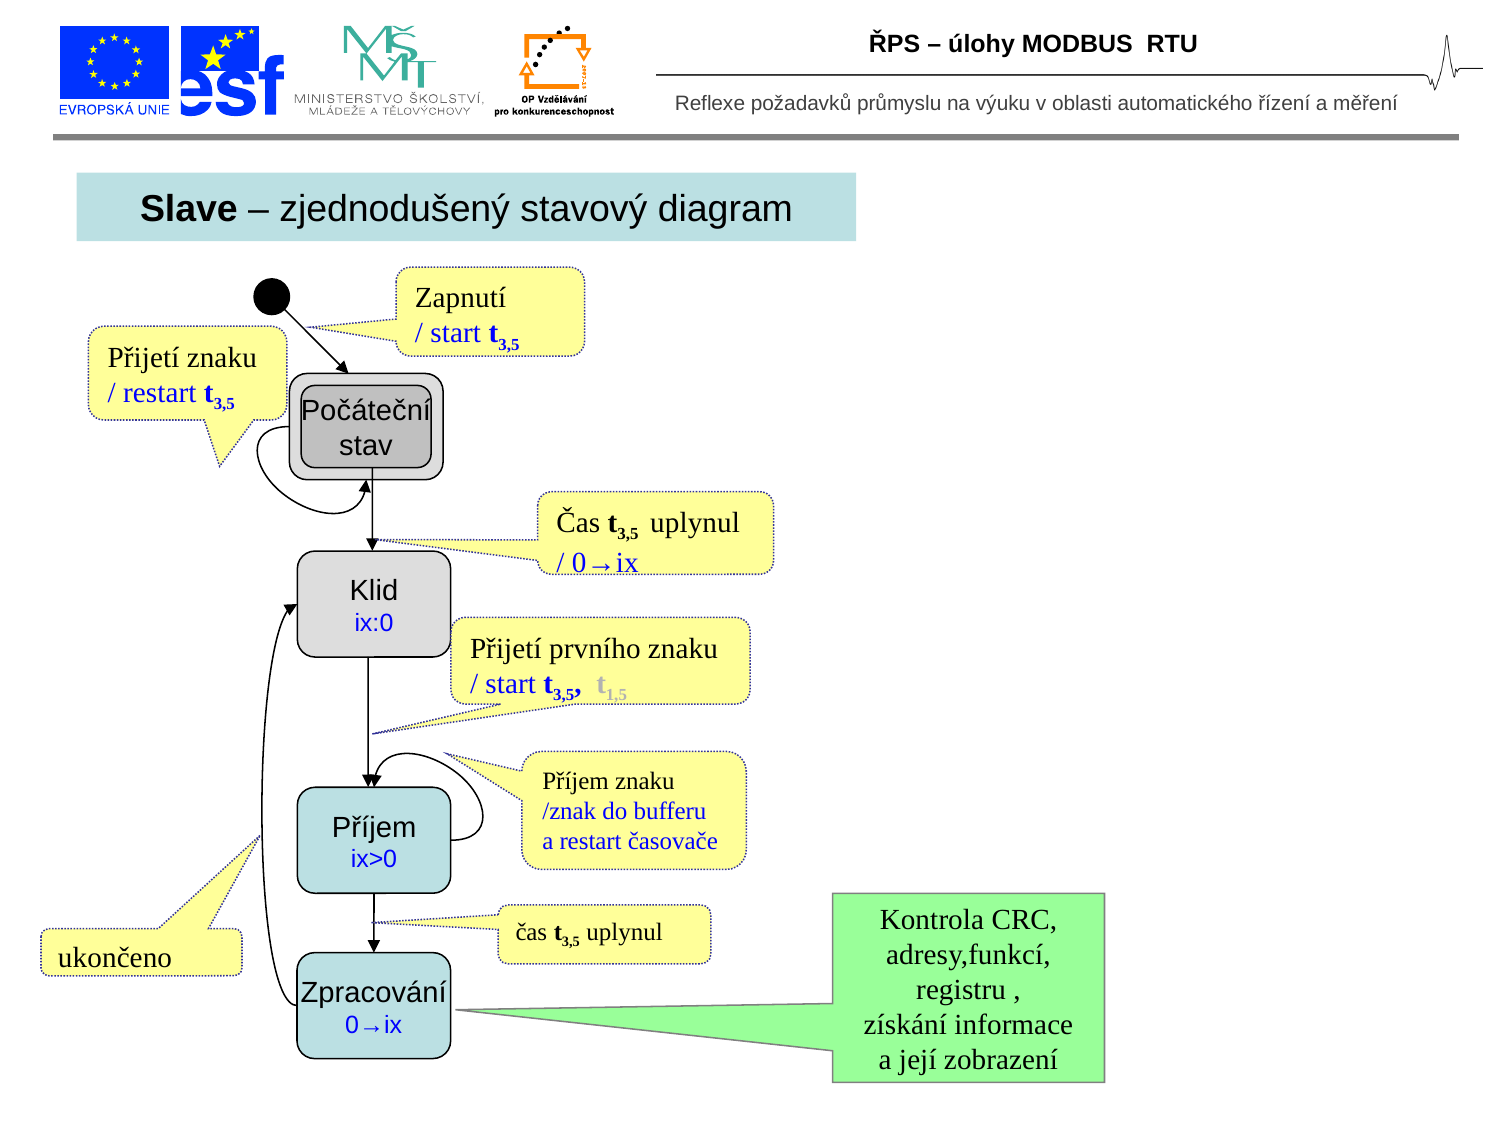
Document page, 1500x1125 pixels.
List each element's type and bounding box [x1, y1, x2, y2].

picture [656, 34, 1483, 91]
text_box [455, 893, 1105, 1083]
text_box [344, 904, 711, 964]
text_box [88, 326, 287, 467]
text_box [644, 20, 1430, 68]
text_box [447, 751, 747, 870]
text_box [40, 835, 261, 976]
text_box [76, 172, 857, 242]
text_box [254, 278, 774, 1059]
text_box [310, 267, 585, 357]
